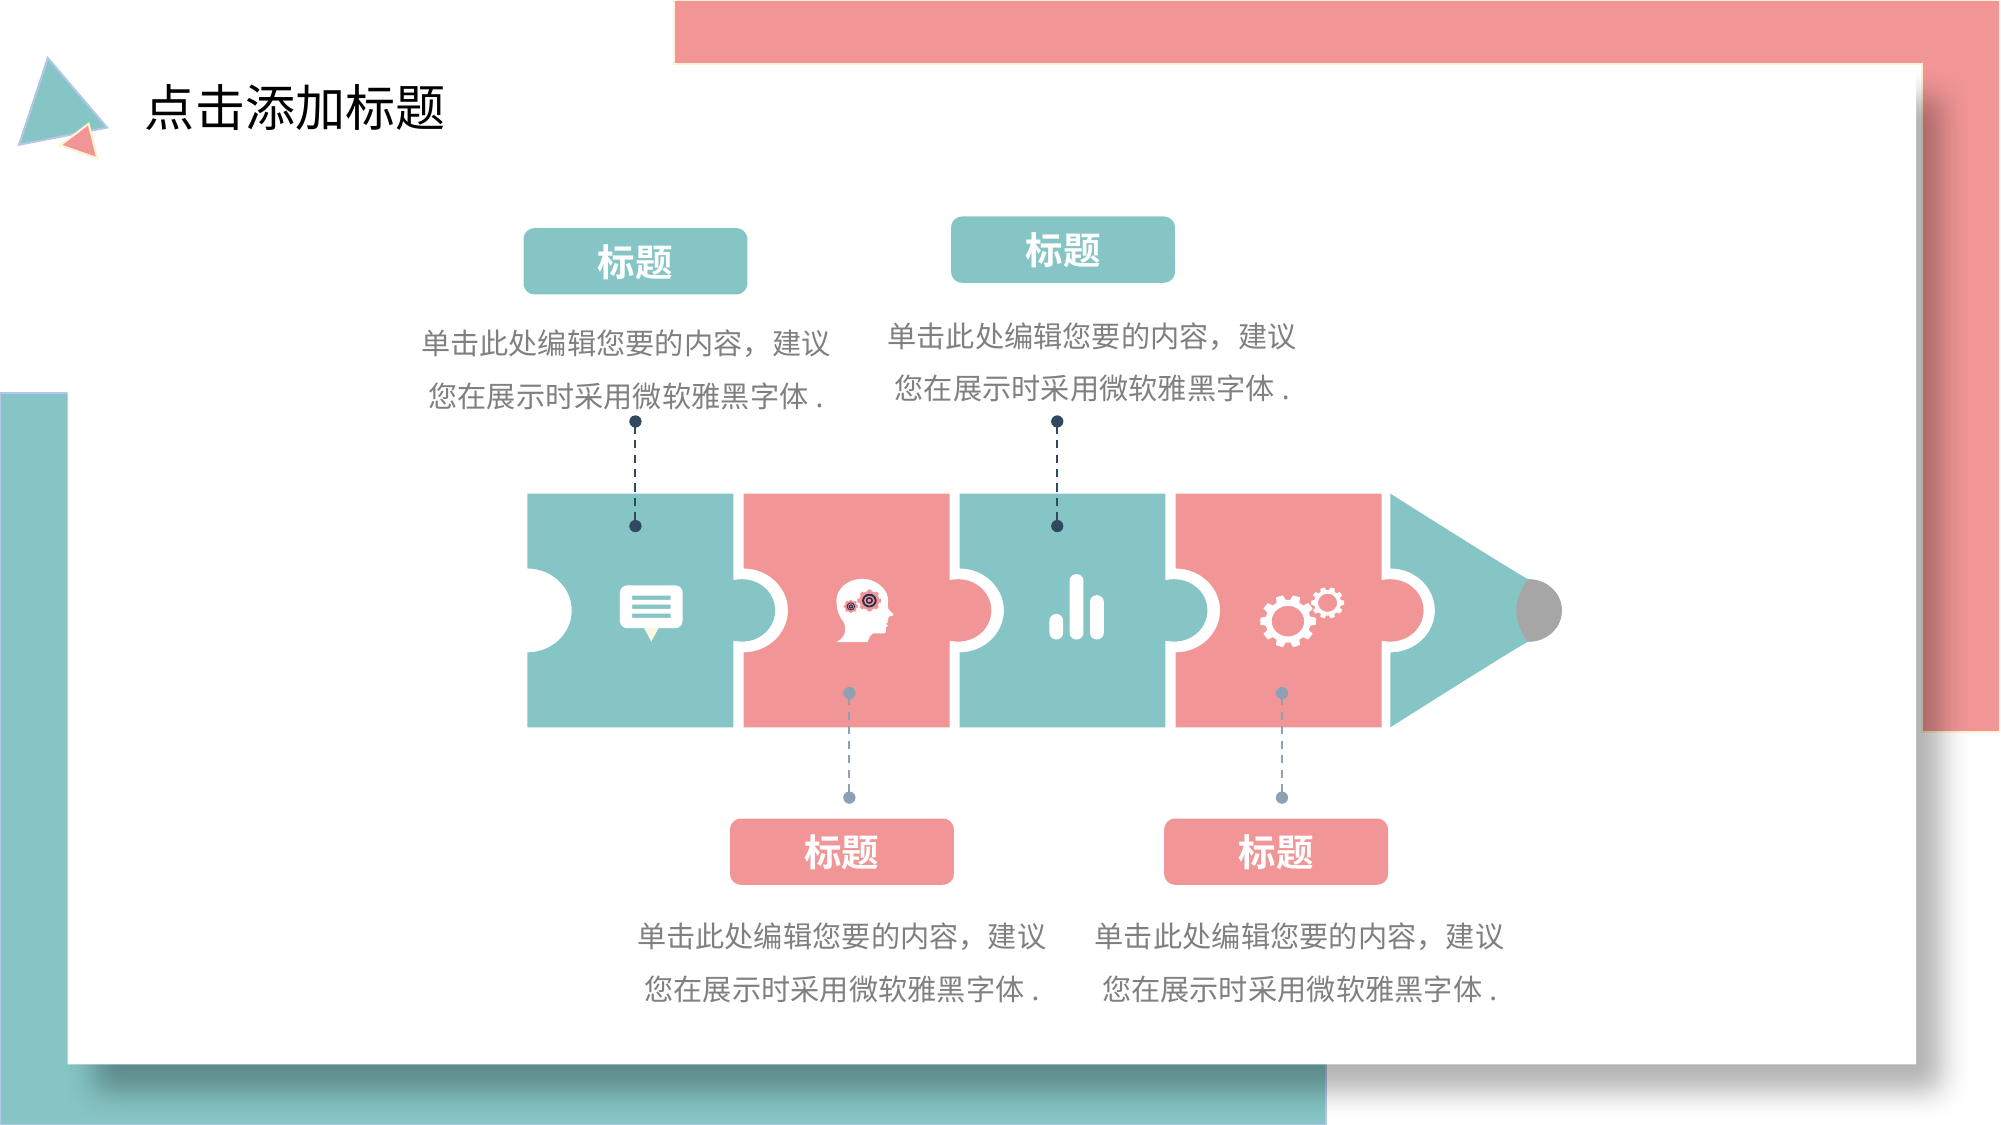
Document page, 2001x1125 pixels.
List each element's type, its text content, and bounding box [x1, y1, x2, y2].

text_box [1208, 493, 1424, 728]
text_box 单击此处编辑您要的内容，建议您在展示时采用微软雅黑字体. [403, 300, 849, 421]
text_box 标题 [523, 228, 748, 295]
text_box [1424, 493, 1562, 728]
text_box 标题 [730, 818, 954, 885]
text_box [843, 728, 856, 804]
text_box 标题 [951, 216, 1176, 283]
text_box 单击此处编辑您要的内容，建议您在展示时采用微软雅黑字体. [1076, 893, 1523, 1014]
text_box [1051, 415, 1064, 493]
text_box [1275, 728, 1289, 804]
text_box 点击添加标题 [130, 68, 621, 144]
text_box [743, 493, 992, 728]
text_box 单击此处编辑您要的内容，建议您在展示时采用微软雅黑字体. [869, 293, 1315, 413]
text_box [992, 493, 1208, 728]
text_box 单击此处编辑您要的内容，建议您在展示时采用微软雅黑字体. [619, 893, 1065, 1014]
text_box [527, 493, 743, 728]
text_box [629, 421, 642, 493]
text_box 标题 [1164, 818, 1389, 885]
